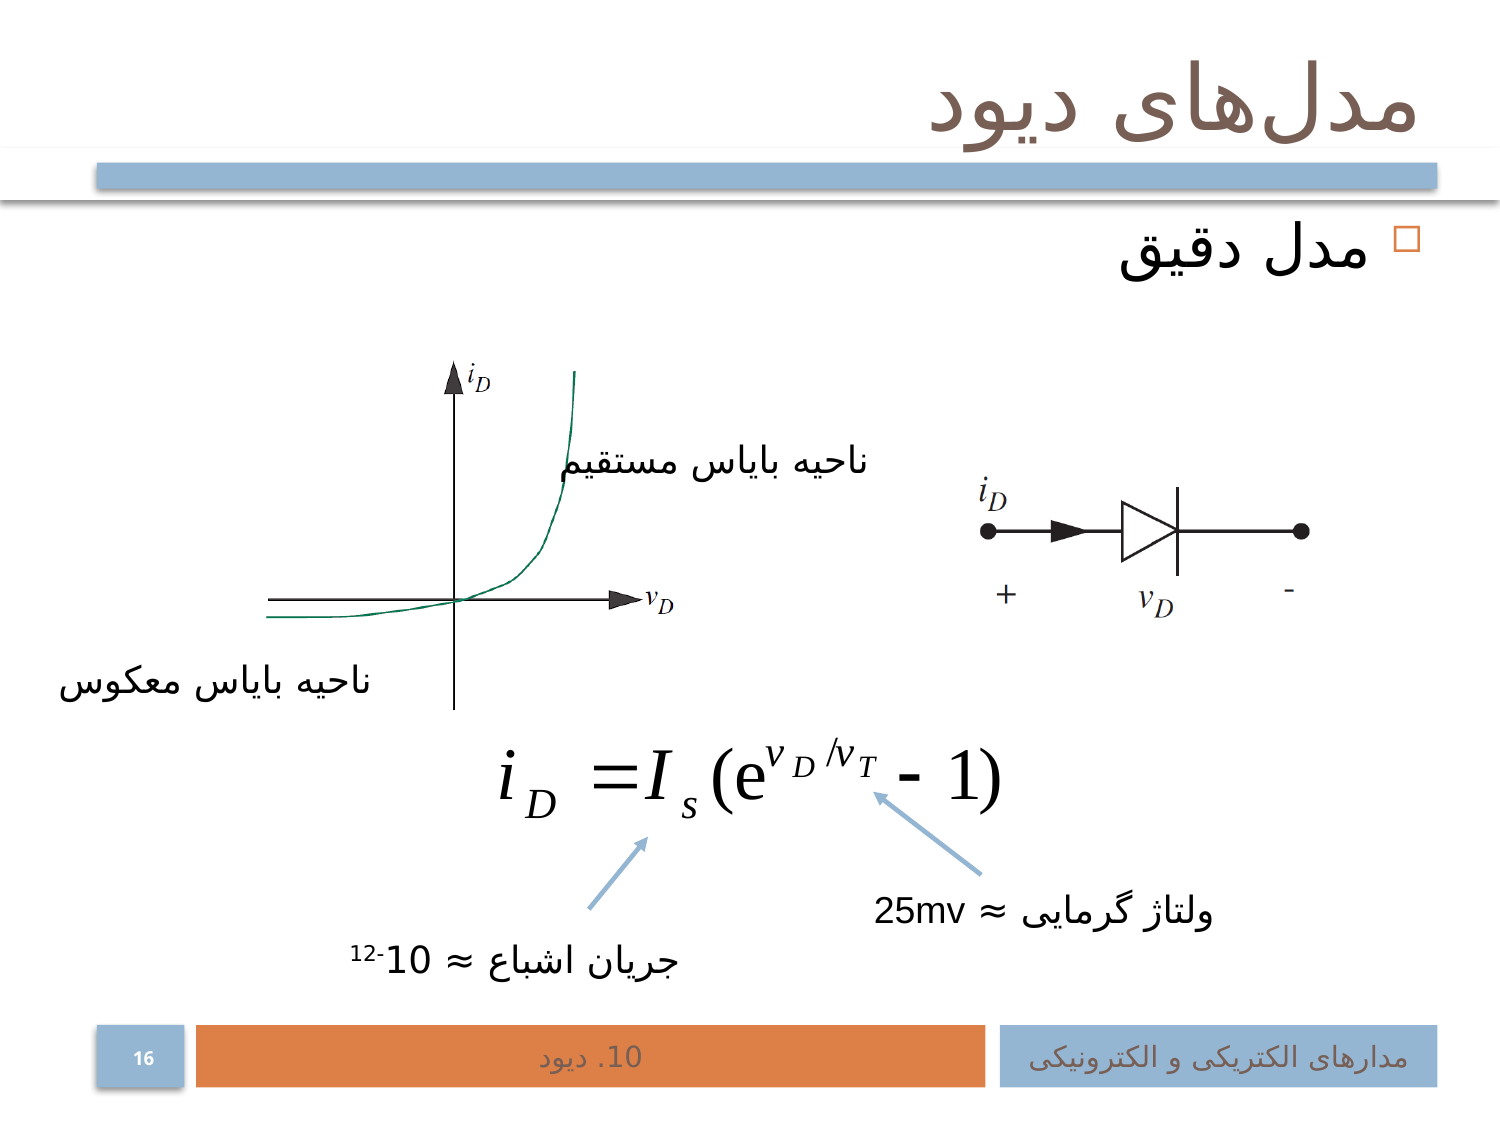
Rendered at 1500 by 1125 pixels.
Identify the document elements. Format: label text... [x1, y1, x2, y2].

slide_number 16 [99, 1038, 188, 1079]
footer 10. دیود [196, 1025, 986, 1088]
text_box جریان اشباع ≈ 10-12 [334, 928, 696, 988]
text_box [872, 791, 982, 876]
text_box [588, 836, 649, 910]
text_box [82, 325, 847, 721]
picture [962, 414, 1353, 628]
title مدل‌های دیود [100, 37, 1438, 150]
text_box ولتاژ گرمایی ≈ 25mv [859, 878, 1230, 939]
slide_number مدارهای الکتریکی و الکترونیکی [999, 1025, 1438, 1088]
list مدل دقیق [100, 200, 1438, 1000]
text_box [486, 718, 1019, 838]
